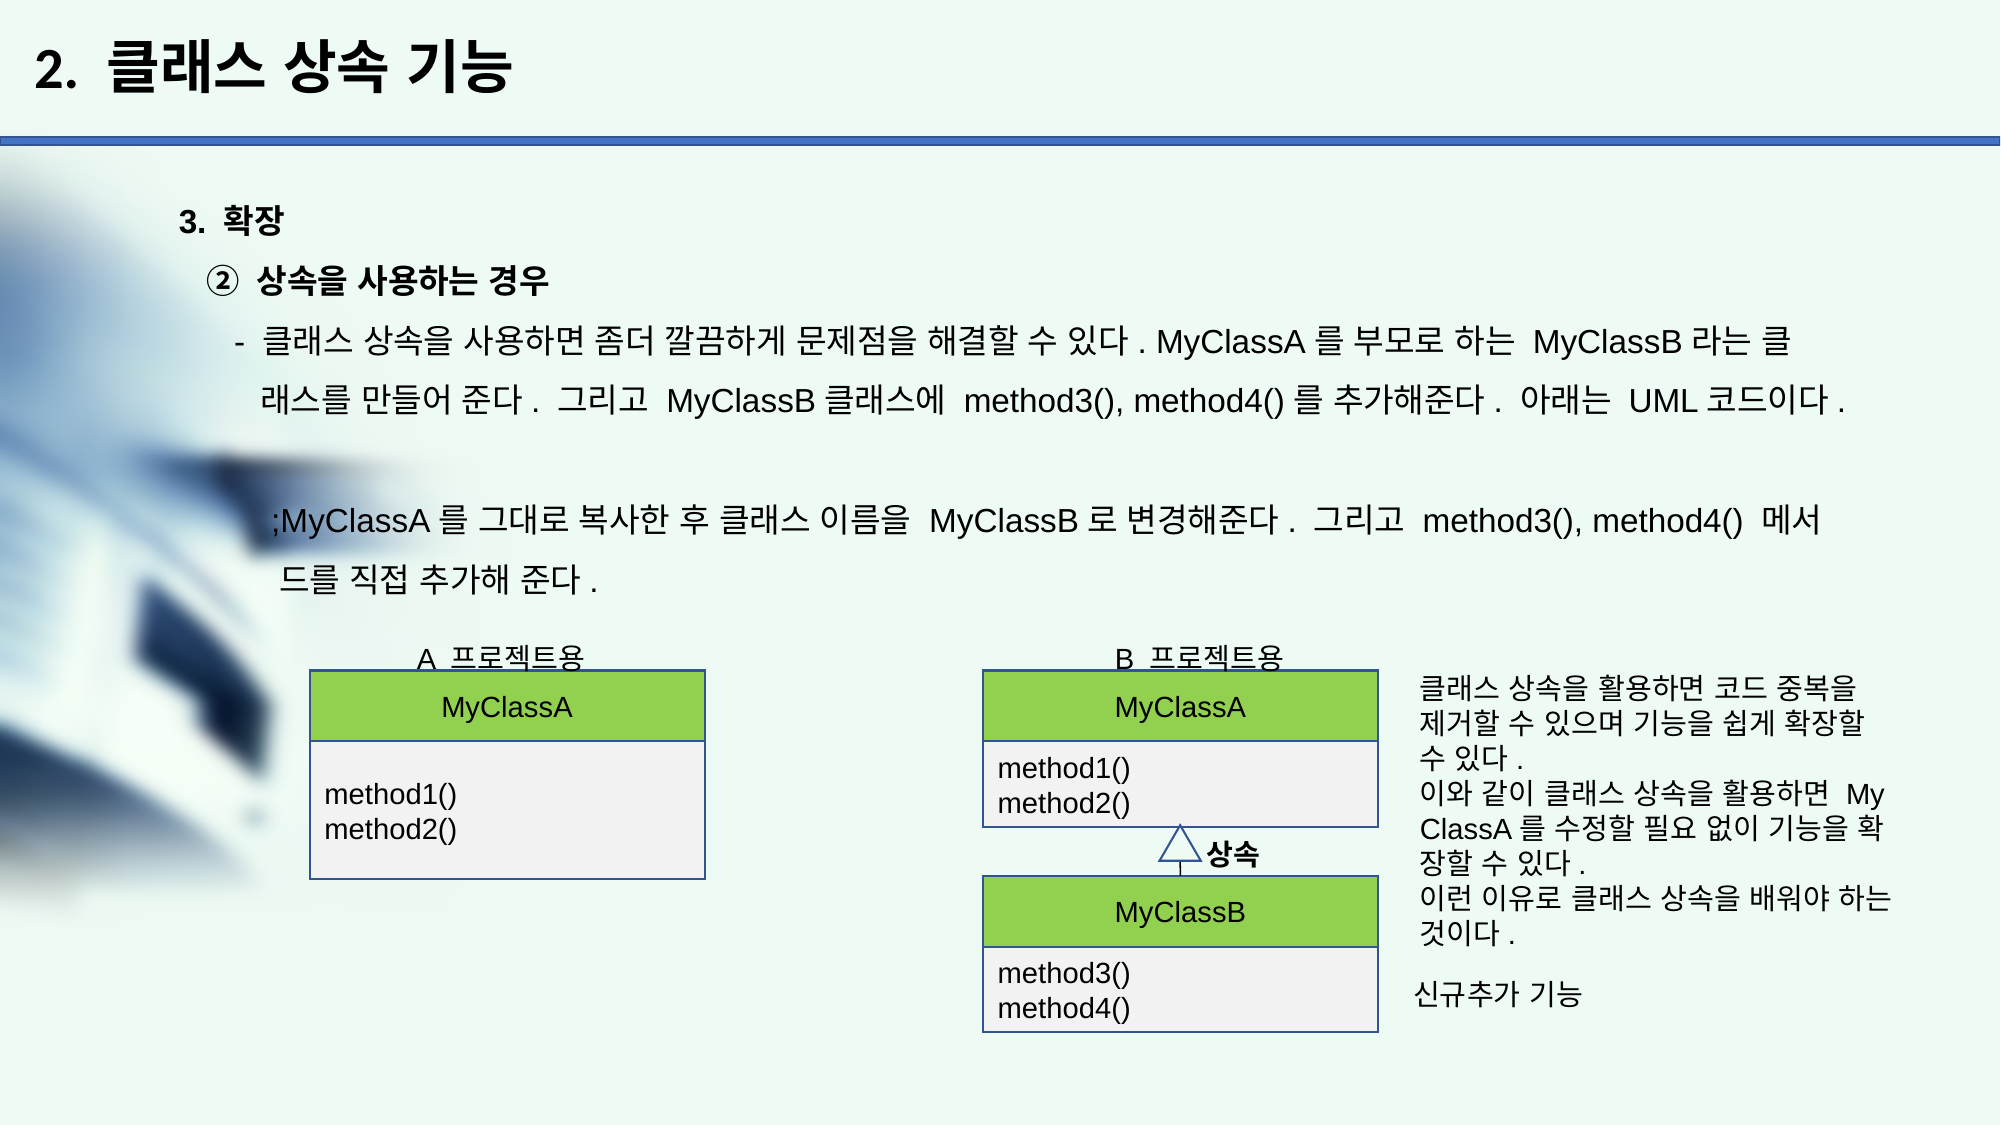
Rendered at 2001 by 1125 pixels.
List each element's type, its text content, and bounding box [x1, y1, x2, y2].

text_box 상속 [1191, 828, 1276, 879]
text_box MyClassA [309, 669, 706, 740]
text_box 신규추가 기능 [1398, 968, 1599, 1019]
picture [0, 0, 2000, 136]
text_box MyClassB [982, 875, 1379, 946]
text_box B 프로젝트용 [1099, 633, 1300, 683]
text_box [1157, 823, 1191, 862]
text_box 클래스 상속을 활용하면 코드 중복을 제거할 수 있으며 기능을 쉽게 확장할 수 있다. 이와 같이 클래스 상속을 활용하면 My ClassA를 수정할 필요 없이 기능을 확 장할 수 있다. 이런 이유로 클래스 상속을 배워야 하는 것이다. [1405, 663, 1909, 958]
text_box method3() method4() [982, 946, 1379, 1033]
text_box 3. 확장 ② 상속을 사용하는 경우 - 클래스 상속을 사용하면 좀더 깔끔하게 문제점을 해결할 수 있다. MyClassA를 부모로 하는 MyClassB라는 클 래스를 만들어 준다. 그리고 MyClassB클래스에 method3(), method4()를 추가해준다. 아래는 UML코드이다. ;MyClassA를 그대로 복사한 후 클래스 이름을 MyClassB로 변경해준다. 그리고 method3(), method4() 메서 드를 직접 추가해 준다. [163, 172, 1922, 607]
text_box A 프로젝트용 [402, 633, 601, 683]
text_box method1() method2() [309, 740, 706, 880]
picture [0, 146, 2000, 1125]
text_box MyClassA [982, 669, 1379, 740]
title 2. 클래스 상속 기능 [19, 14, 1745, 126]
text_box method1() method2() [982, 740, 1379, 828]
